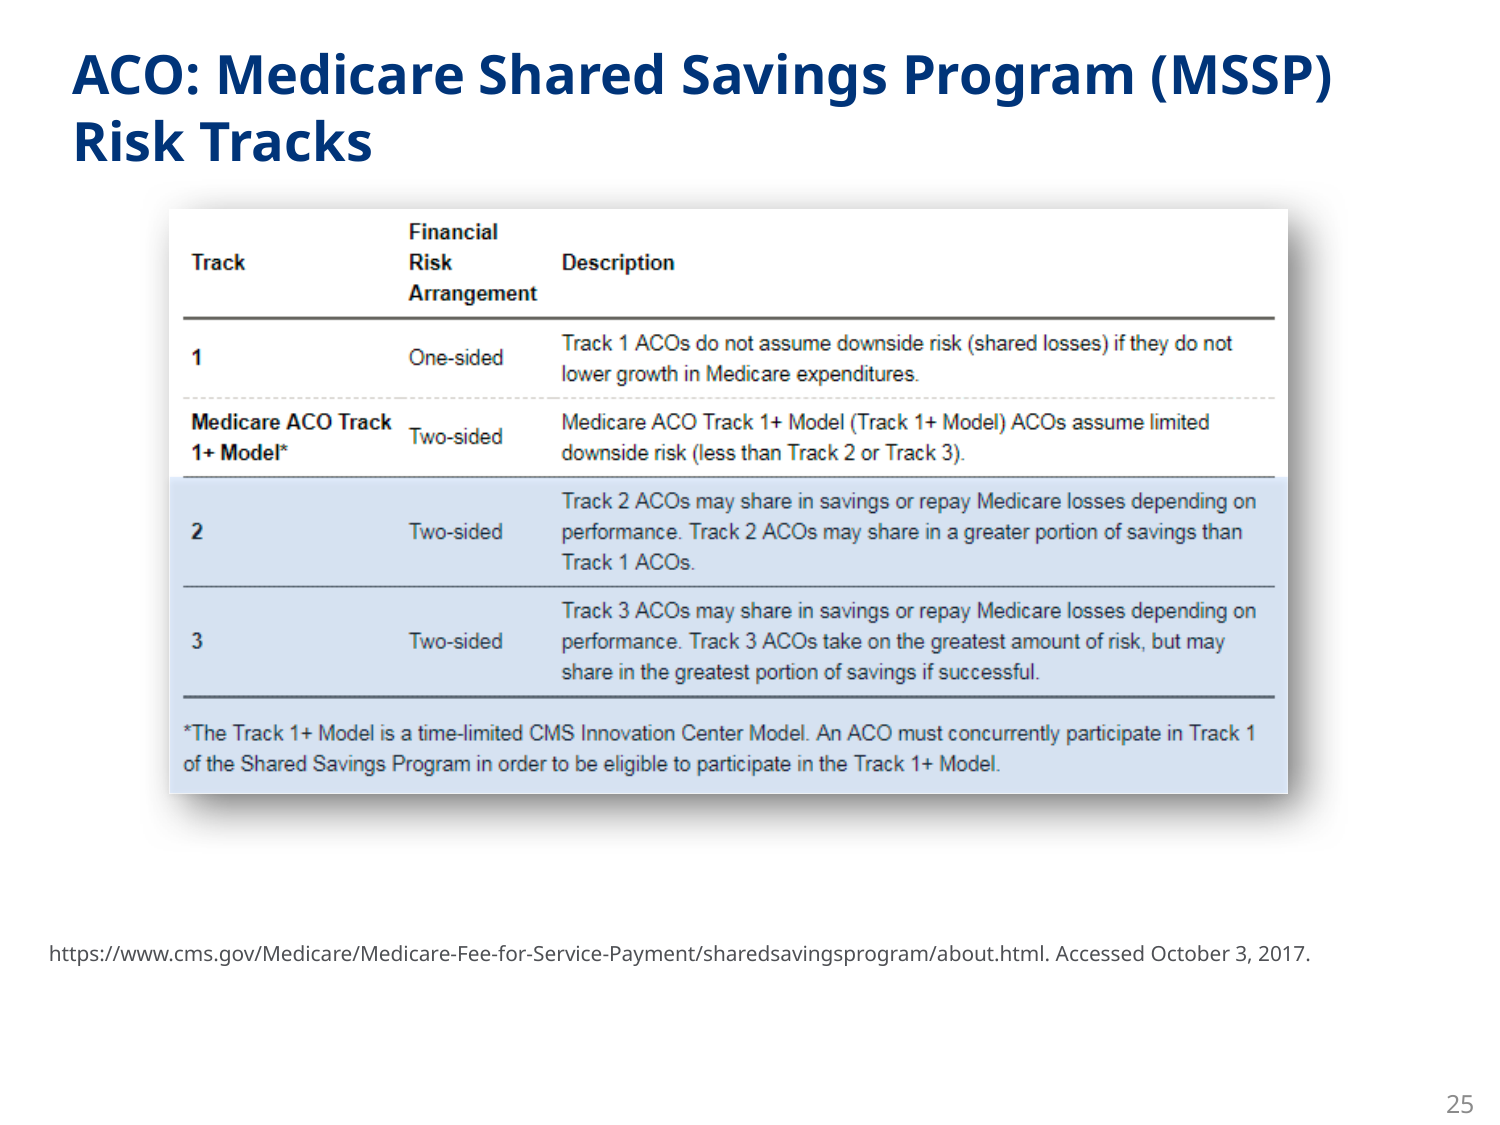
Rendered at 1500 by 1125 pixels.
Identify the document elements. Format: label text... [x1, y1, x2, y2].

title ACO: Medicare Shared Savings Program (MSSP) Risk Tracks [72, 40, 1423, 173]
text_box https://www.cms.gov/Medicare/Medicare-Fee-for-Service-Payment/sharedsavingsprogram/about.html. Accessed October 3, 2017. [34, 933, 1443, 973]
picture [169, 209, 1288, 794]
slide_number 25 [1413, 1089, 1475, 1107]
